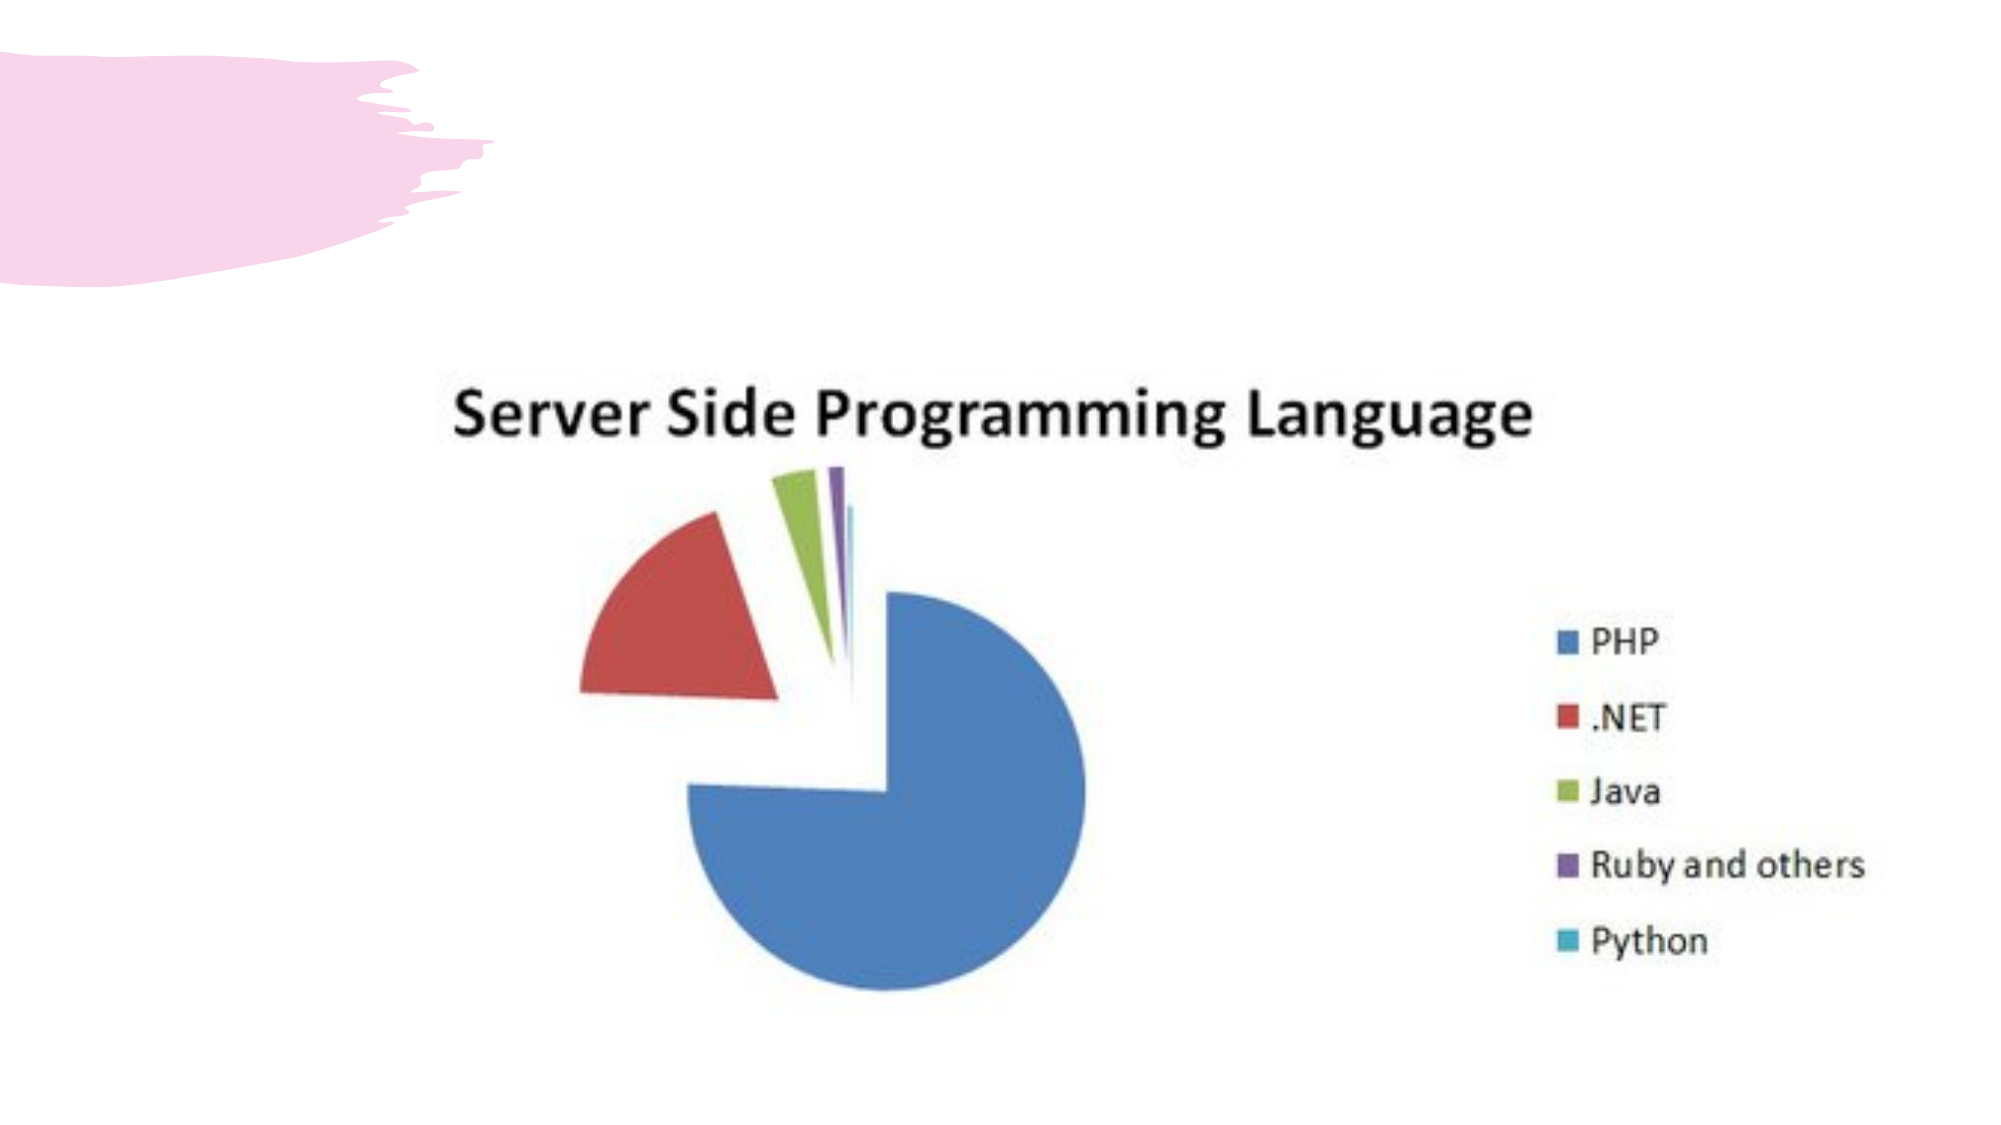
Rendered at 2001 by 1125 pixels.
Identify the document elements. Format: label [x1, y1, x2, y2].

list [105, 349, 1895, 1066]
